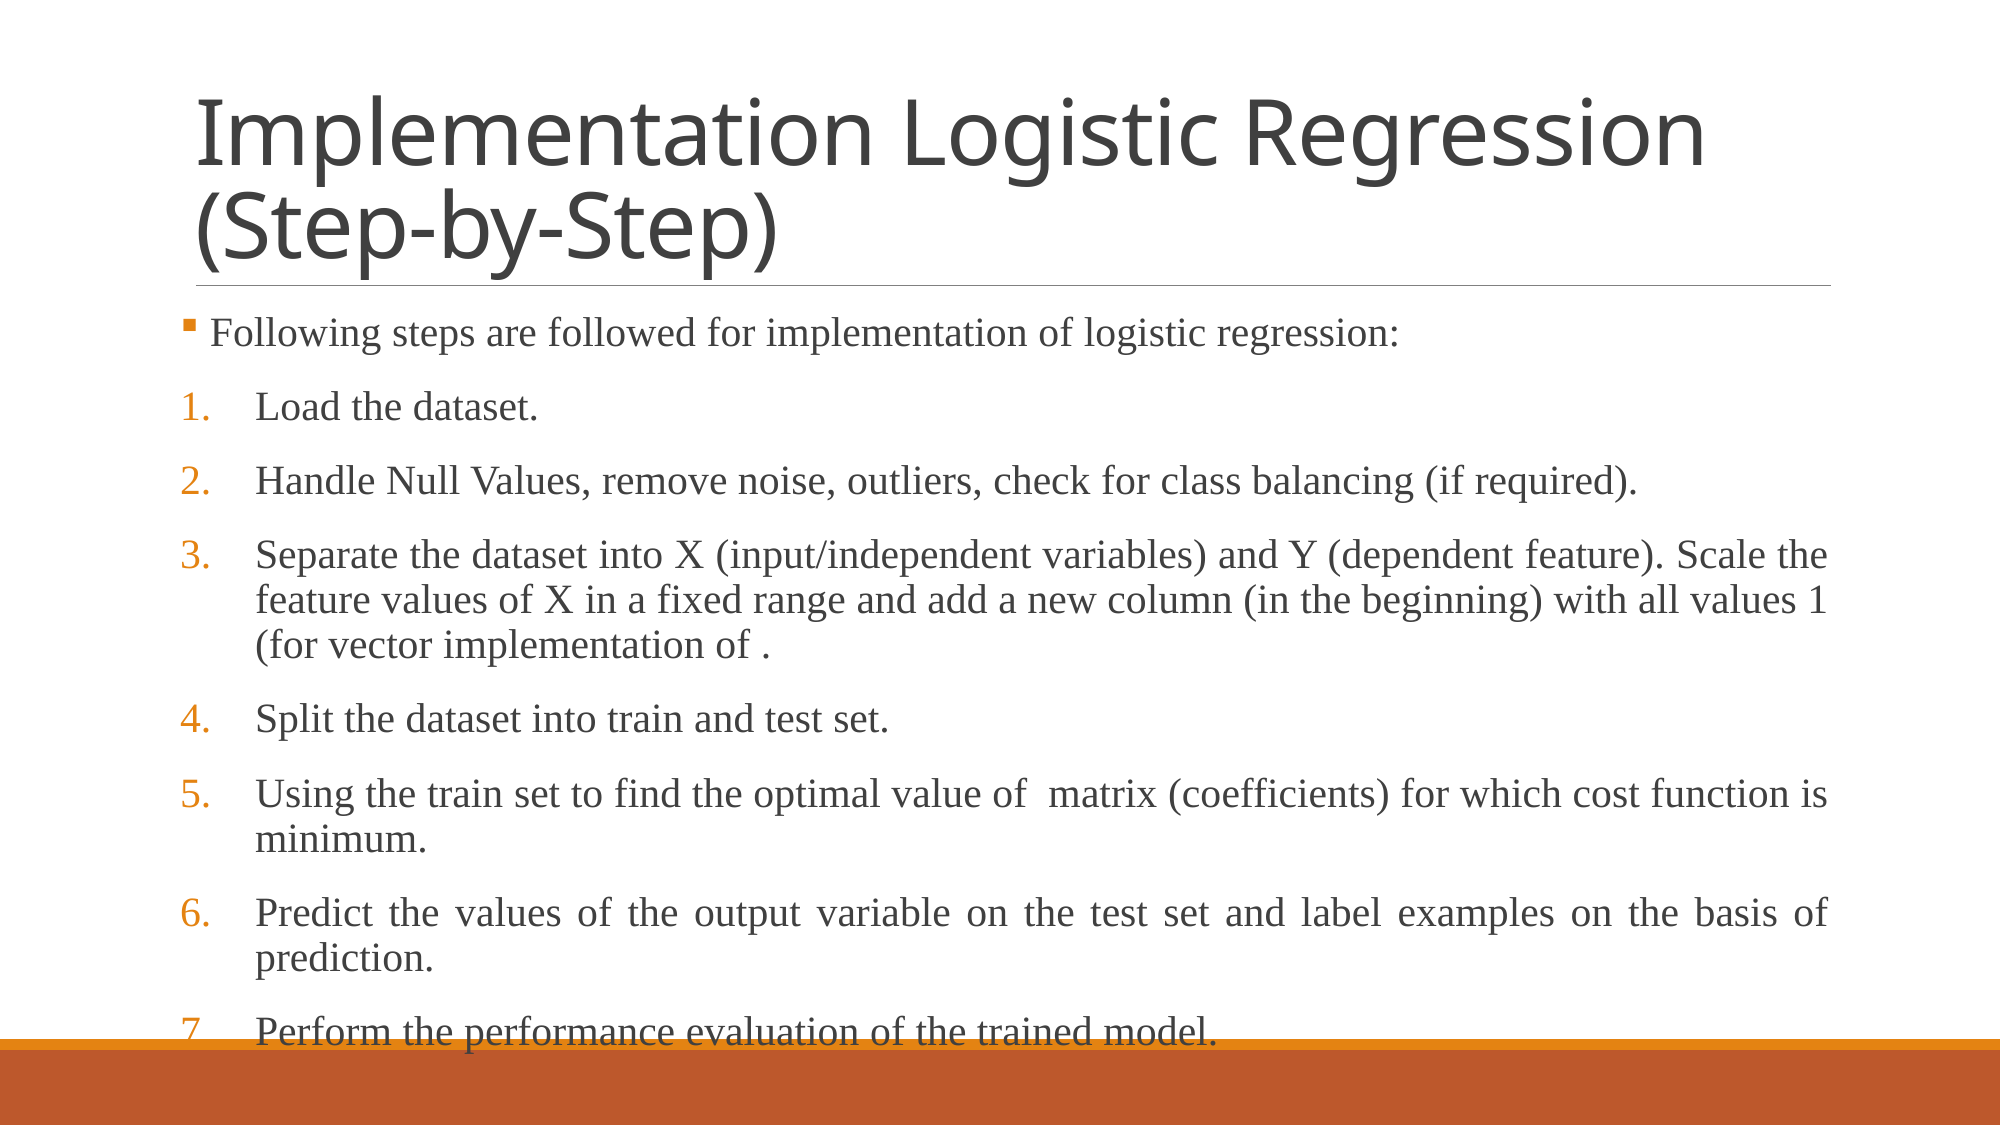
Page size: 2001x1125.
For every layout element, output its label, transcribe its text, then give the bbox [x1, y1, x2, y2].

title Implementation Logistic Regression (Step-by-Step) [180, 47, 1830, 285]
